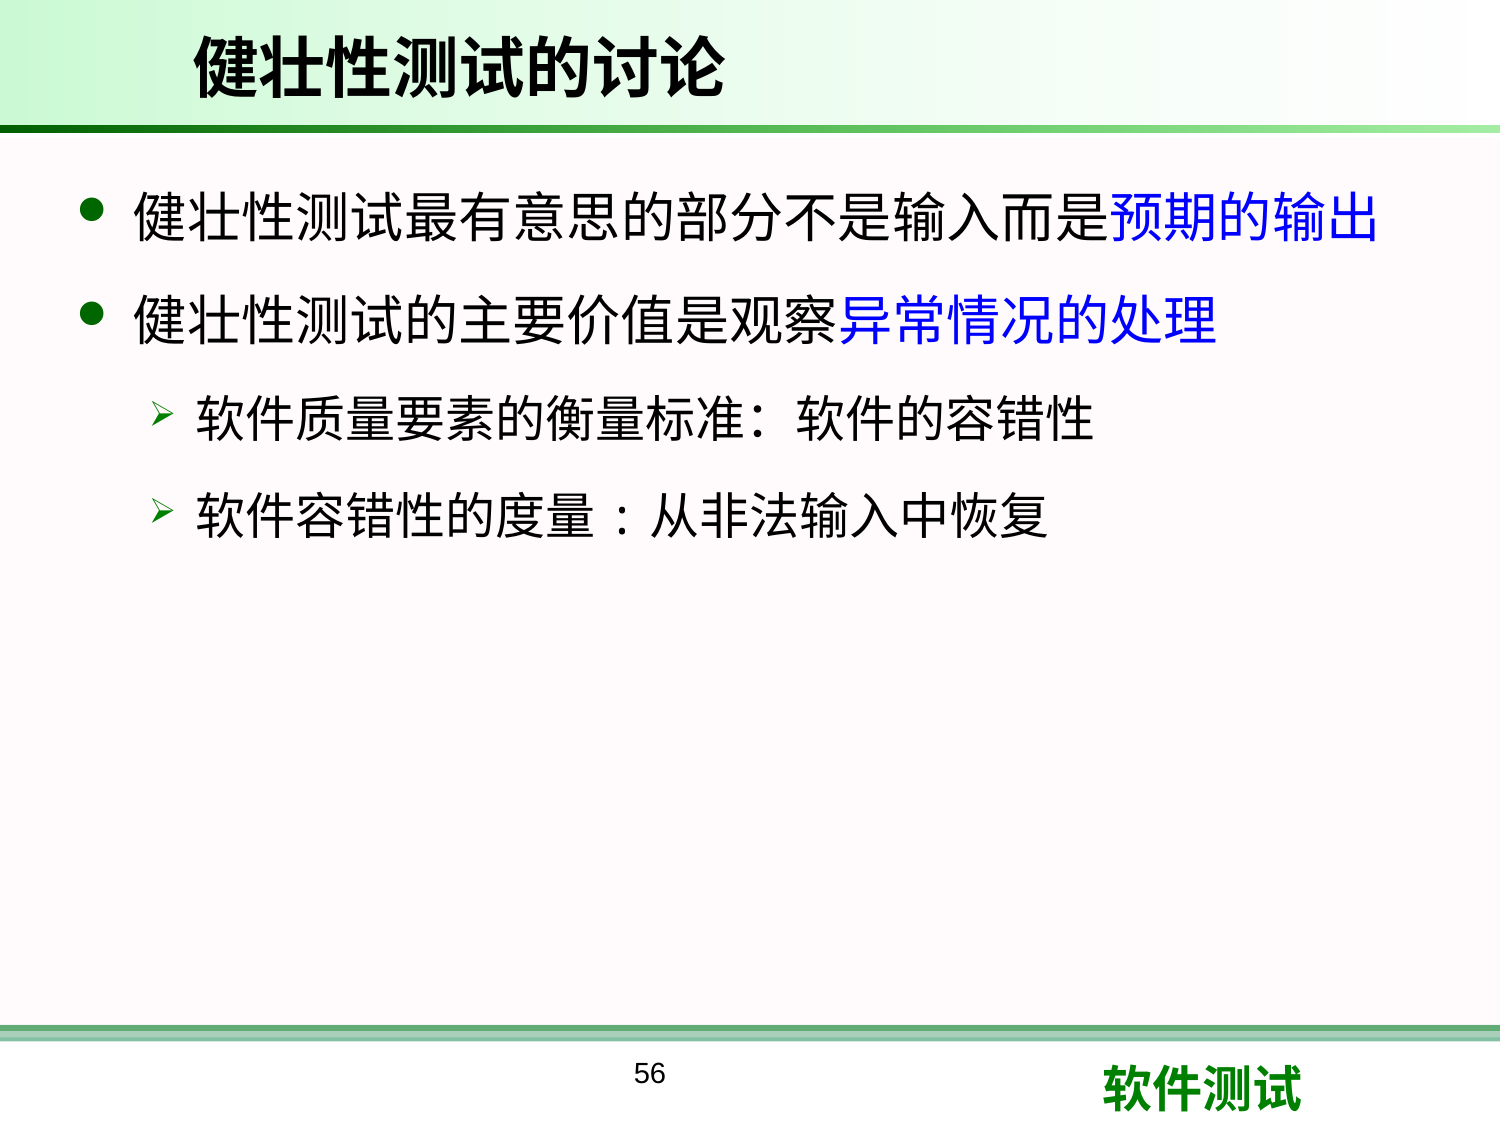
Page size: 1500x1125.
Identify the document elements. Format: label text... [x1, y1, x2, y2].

footer 56 [412, 1046, 888, 1125]
list 健壮性测试最有意思的部分不是输入而是预期的输出 健壮性测试的主要价值是观察异常情况的处理 软件质量要素的衡量标准：软件的容错性 软件容错性的度量:从非法输入中恢复 [58, 162, 1463, 1001]
title 健壮性测试的讨论 [176, 12, 1223, 119]
